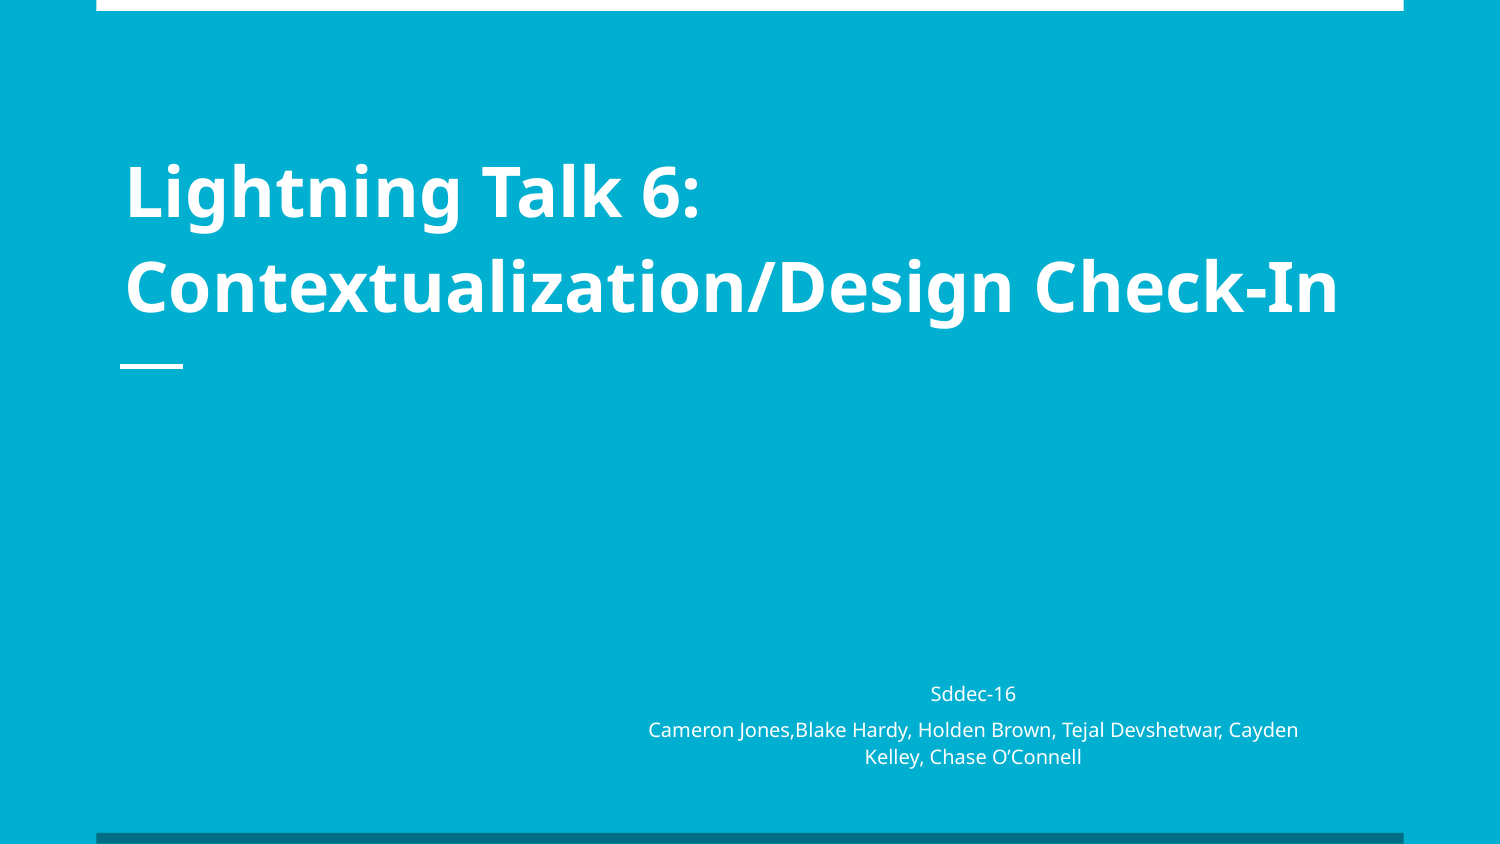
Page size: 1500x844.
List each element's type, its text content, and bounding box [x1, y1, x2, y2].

title Lightning Talk 6: Contextualization/Design Check-In [109, 43, 1405, 348]
subtitle Sddec-16 Cameron Jones,Blake Hardy, Holden Brown, Tejal Devshetwar, Cayden Kelley, Chase O’Connell [625, 664, 1322, 786]
